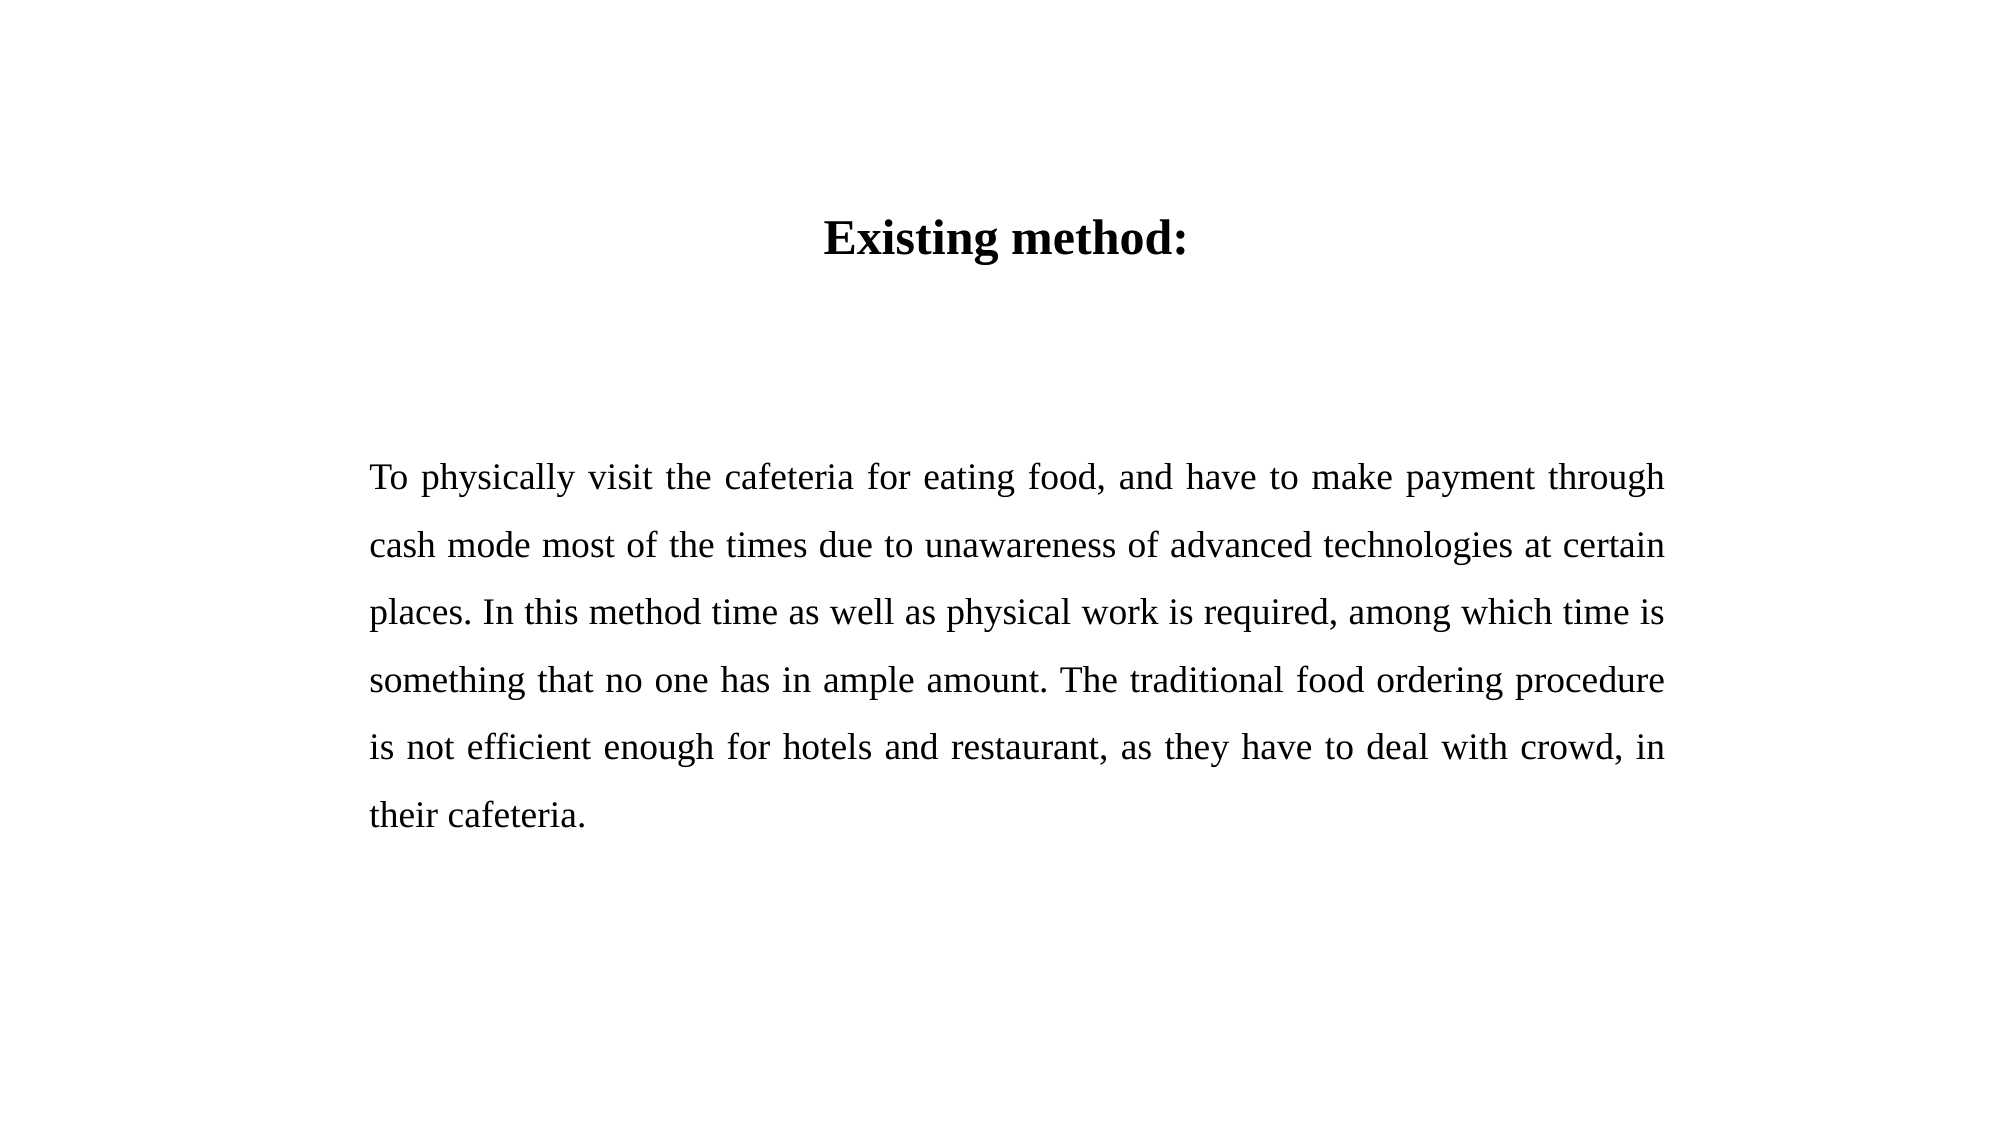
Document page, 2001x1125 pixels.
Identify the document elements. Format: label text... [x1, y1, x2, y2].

title Existing method: [137, 195, 1876, 282]
text_box To physically visit the cafeteria for eating food, and have to make payment through cash mode most of the times due to unawareness of advanced technologies at certain places. In this method time as well as physical work is required, among which time is something that no one has in ample amount. The traditional food ordering procedure is not efficient enough for hotels and restaurant, as they have to deal with crowd, in their cafeteria. [354, 422, 1682, 923]
